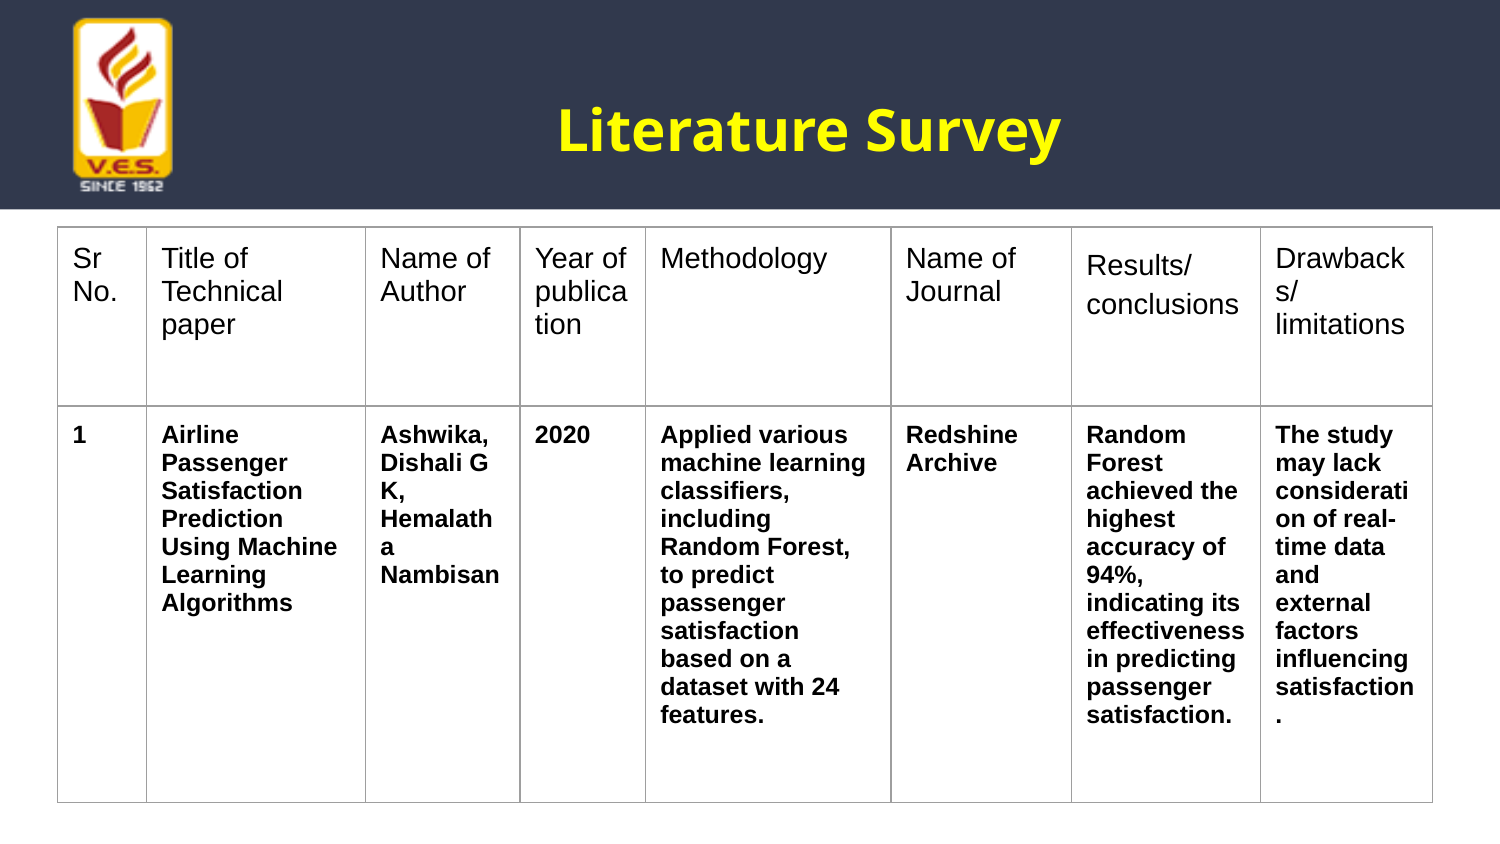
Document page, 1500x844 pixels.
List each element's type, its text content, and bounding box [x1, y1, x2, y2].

table_cell The study may lack consideration of real-time data and external factors influencing satisfaction. [1261, 407, 1432, 802]
table_header Sr No. [58, 228, 146, 405]
table_header Year of publication [521, 228, 645, 405]
table_cell 2020 [521, 407, 645, 802]
table_header Name of Journal [892, 228, 1071, 405]
table_cell Ashwika, Dishali G K, Hemalatha Nambisan [366, 407, 519, 802]
table_header Title of Technical paper [147, 228, 365, 405]
table_header Results/ conclusions [1072, 228, 1260, 405]
text_box [25, 218, 1465, 844]
picture [67, 15, 180, 197]
table_cell Applied various machine learning classifiers, including Random Forest, to predict passenger satisfaction based on a dataset with 24 features. [646, 407, 890, 802]
table_cell Redshine Archive [892, 407, 1071, 802]
table_cell Random Forest achieved the highest accuracy of 94%, indicating its effectiveness in predicting passenger satisfaction. [1072, 407, 1260, 802]
title Literature Survey [185, 67, 1478, 171]
table_cell 1 [58, 407, 146, 802]
table_header Drawbacks/ limitations [1261, 228, 1432, 405]
table_cell Airline Passenger Satisfaction Prediction Using Machine Learning Algorithms [147, 407, 365, 802]
table_header Name of Author [366, 228, 519, 405]
table_header Methodology [646, 228, 890, 405]
